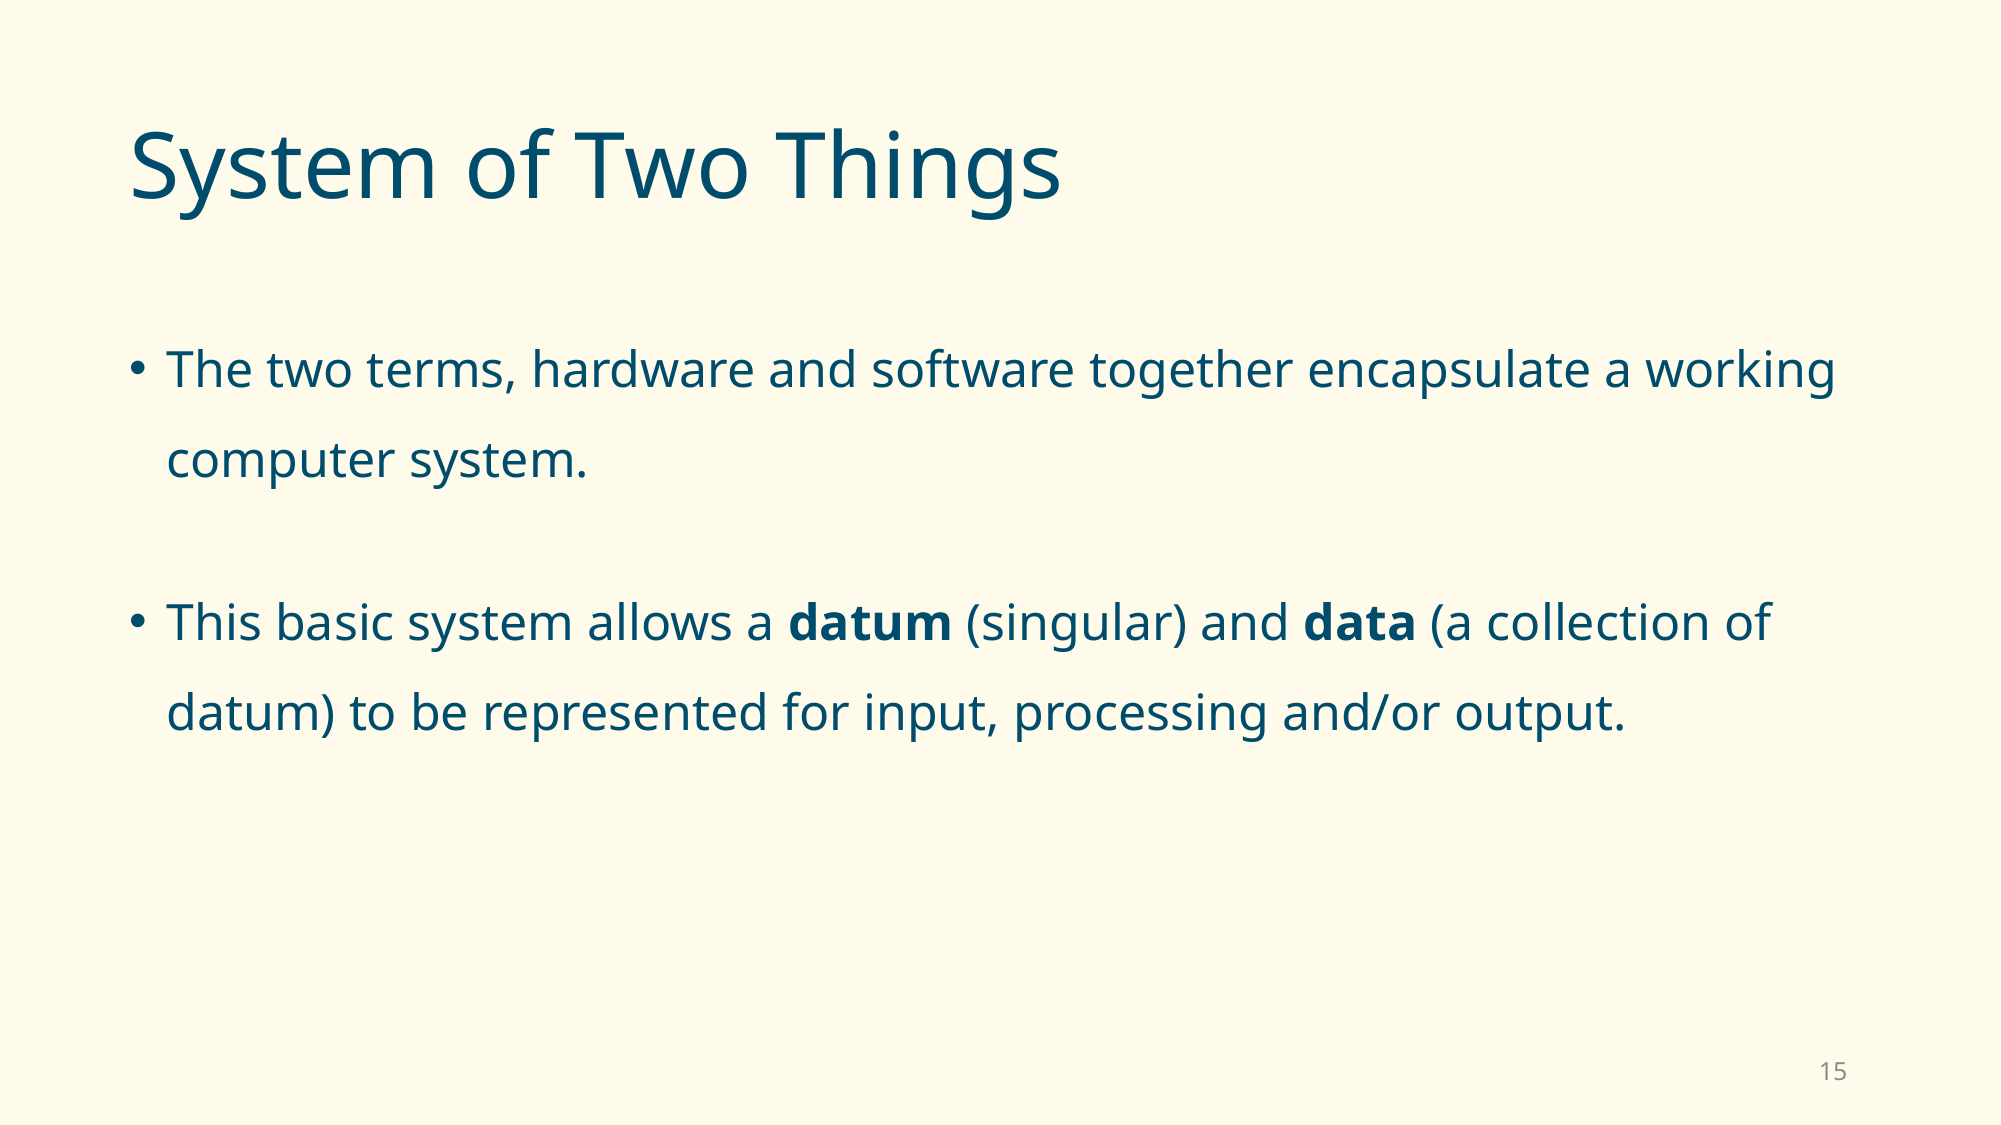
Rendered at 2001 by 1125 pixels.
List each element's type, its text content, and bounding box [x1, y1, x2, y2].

list The two terms, hardware and software together encapsulate a working computer system. This basic system allows a datum (singular) and data (a collection of datum) to be represented for input, processing and/or output. [114, 299, 1886, 1014]
slide_number 15 [1412, 1042, 1863, 1103]
title System of Two Things [114, 59, 1886, 278]
